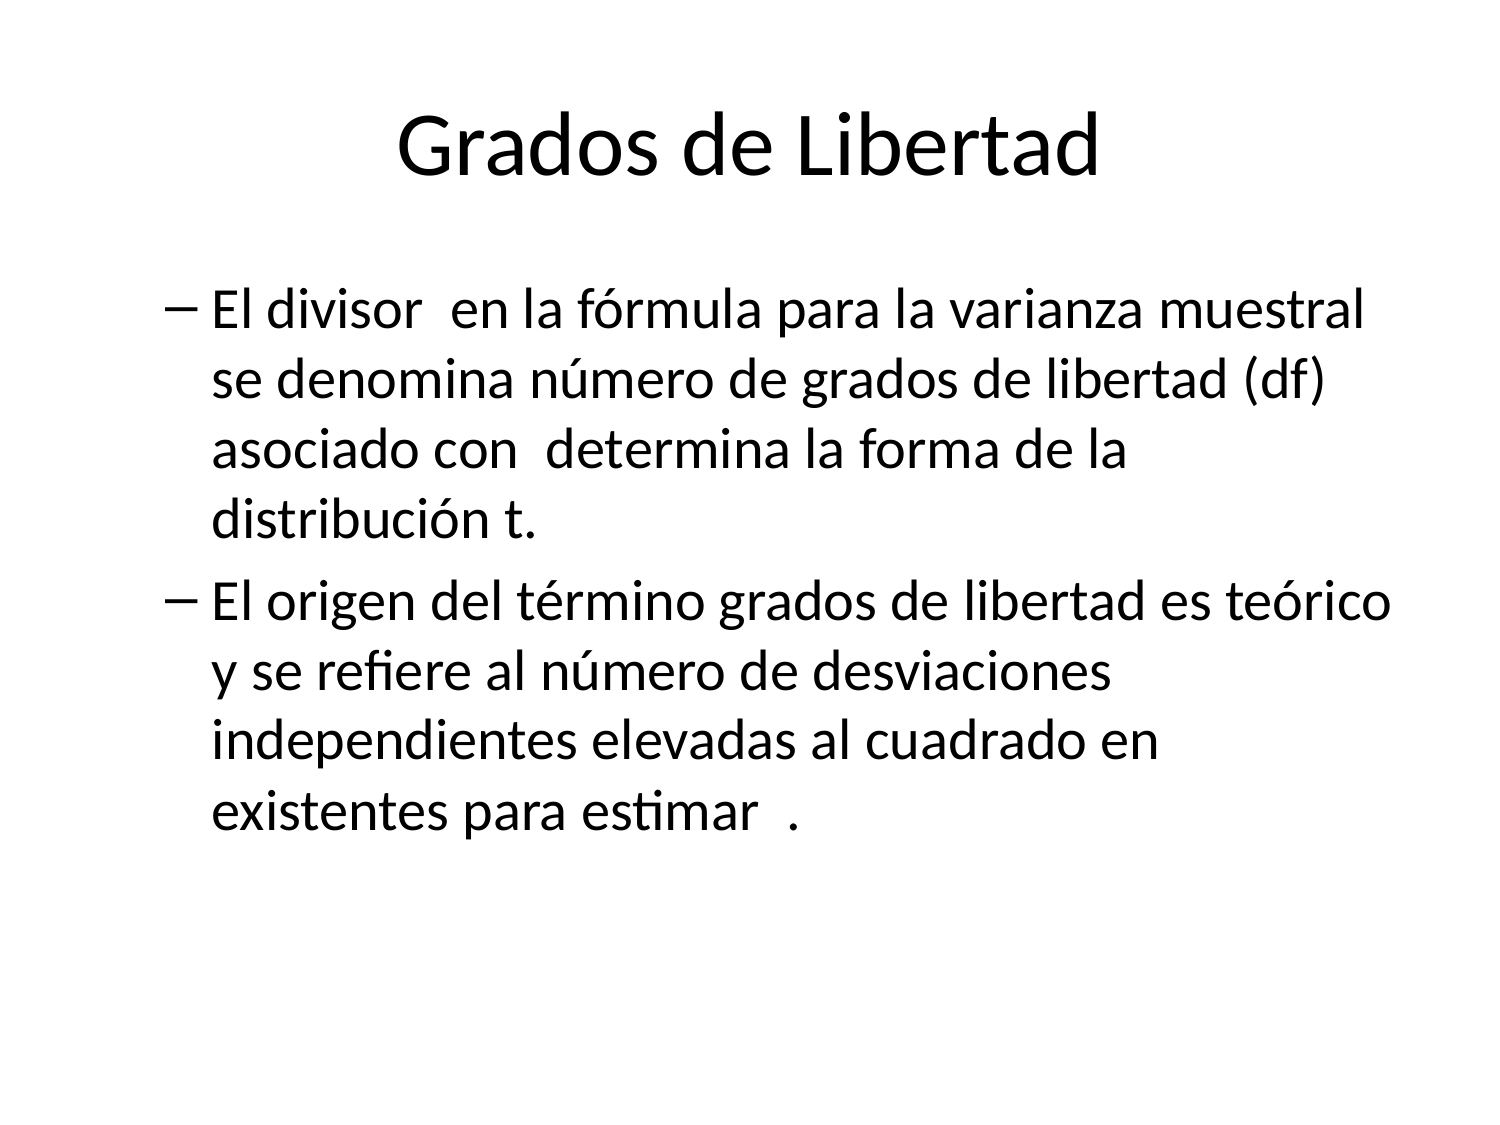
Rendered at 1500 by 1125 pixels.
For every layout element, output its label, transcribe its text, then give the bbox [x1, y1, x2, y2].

title Grados de Libertad [75, 45, 1425, 233]
